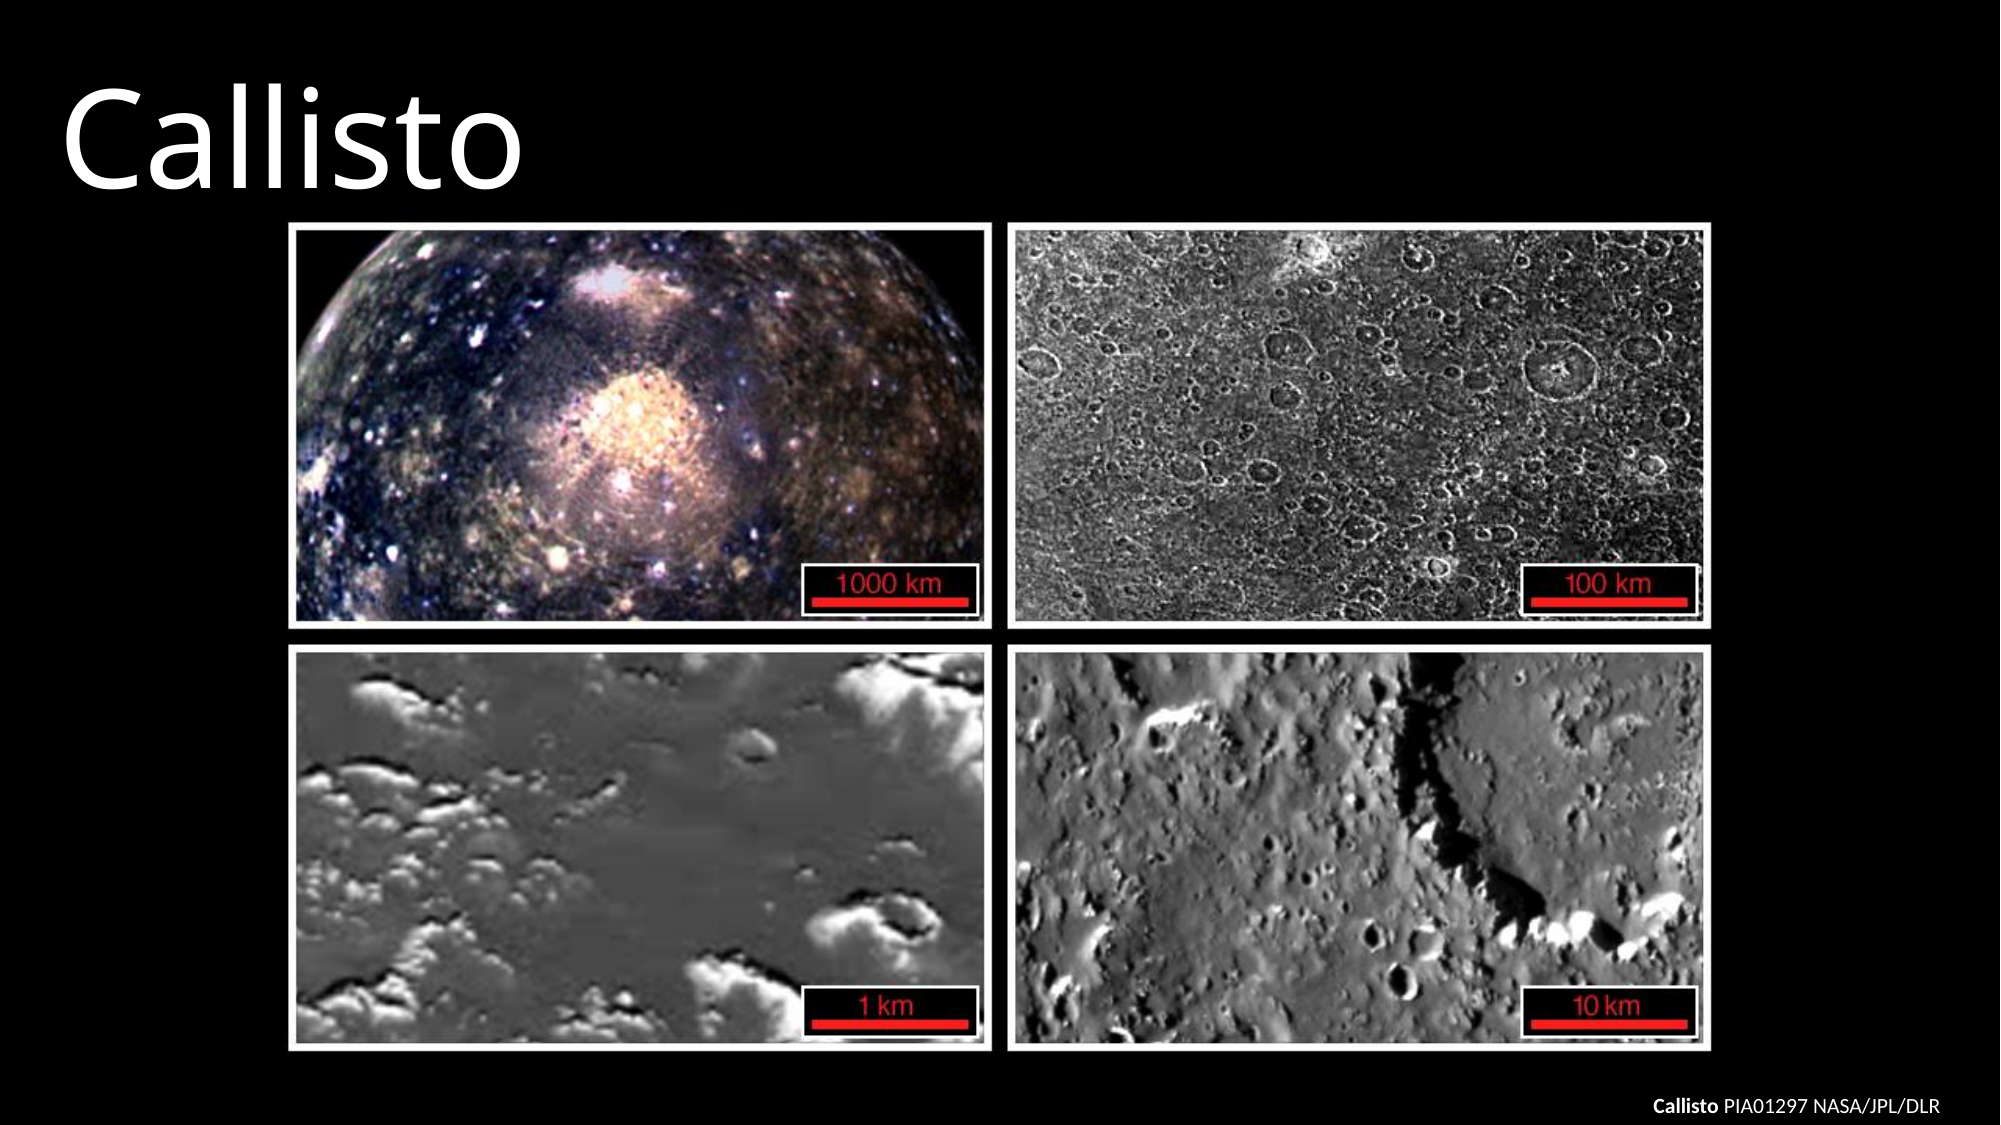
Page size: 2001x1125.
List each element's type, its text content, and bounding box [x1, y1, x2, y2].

title Callisto [43, 35, 1769, 253]
picture [273, 207, 1727, 1067]
text_box Callisto PIA01297 NASA/JPL/DLR [1638, 1079, 1956, 1125]
